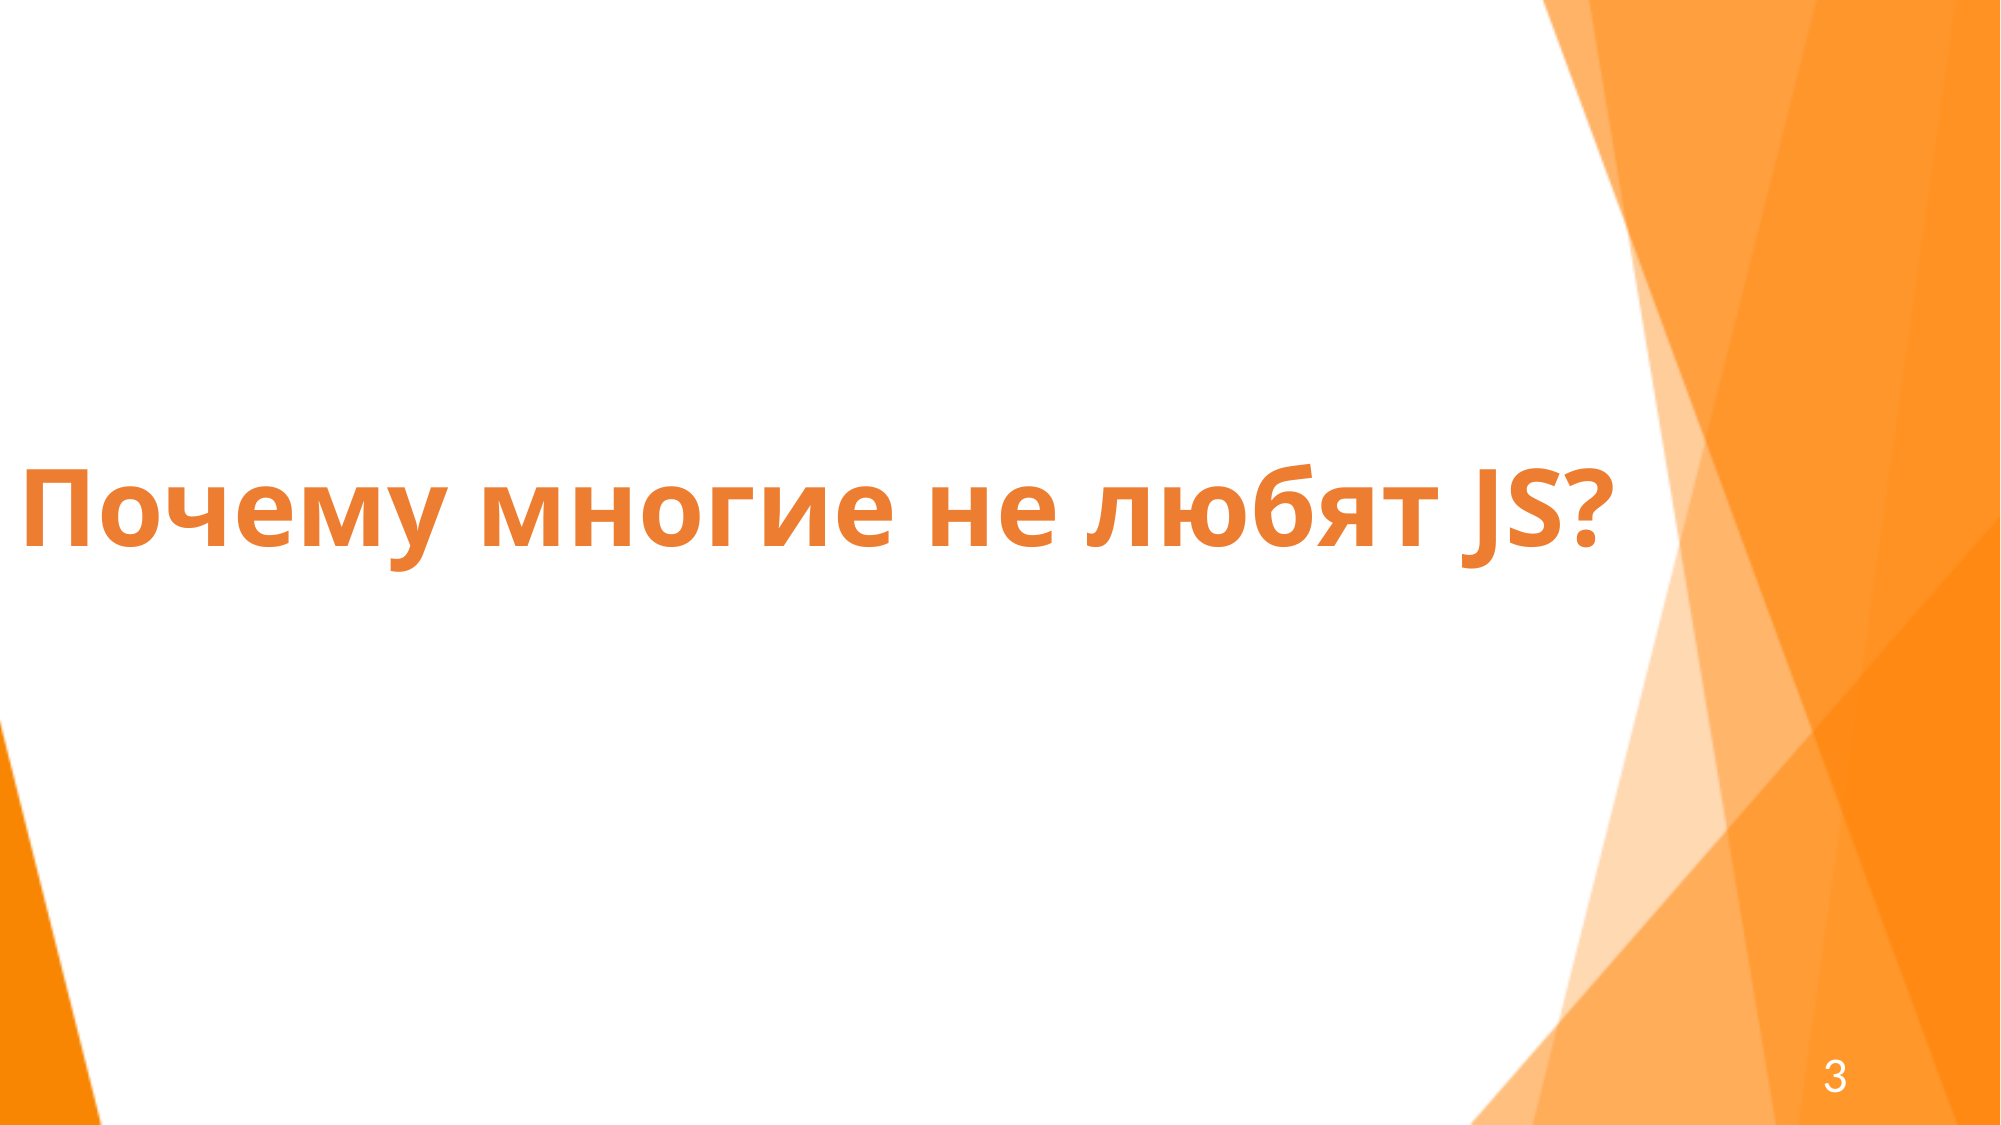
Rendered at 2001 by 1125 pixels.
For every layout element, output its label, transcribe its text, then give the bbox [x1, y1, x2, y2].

title Почему многие не любят JS? [0, 403, 1680, 621]
picture [0, 0, 2001, 1125]
slide_number 3 [1412, 1042, 1863, 1103]
